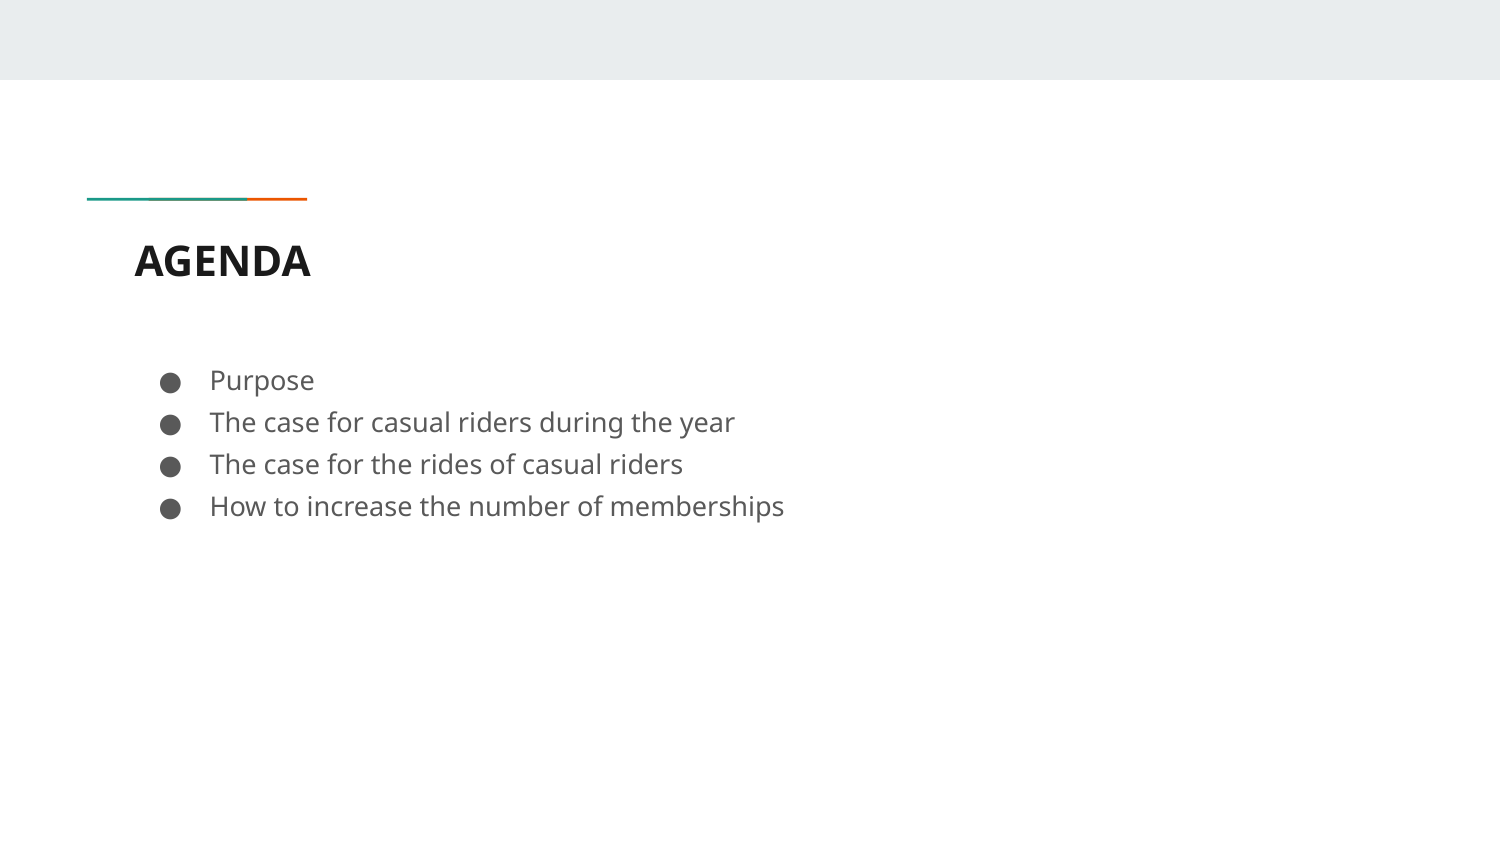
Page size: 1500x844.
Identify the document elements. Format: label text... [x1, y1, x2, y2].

list Purpose The case for casual riders during the year The case for the rides of casual riders How to increase the number of memberships [119, 341, 1381, 712]
title AGENDA [119, 216, 1381, 305]
